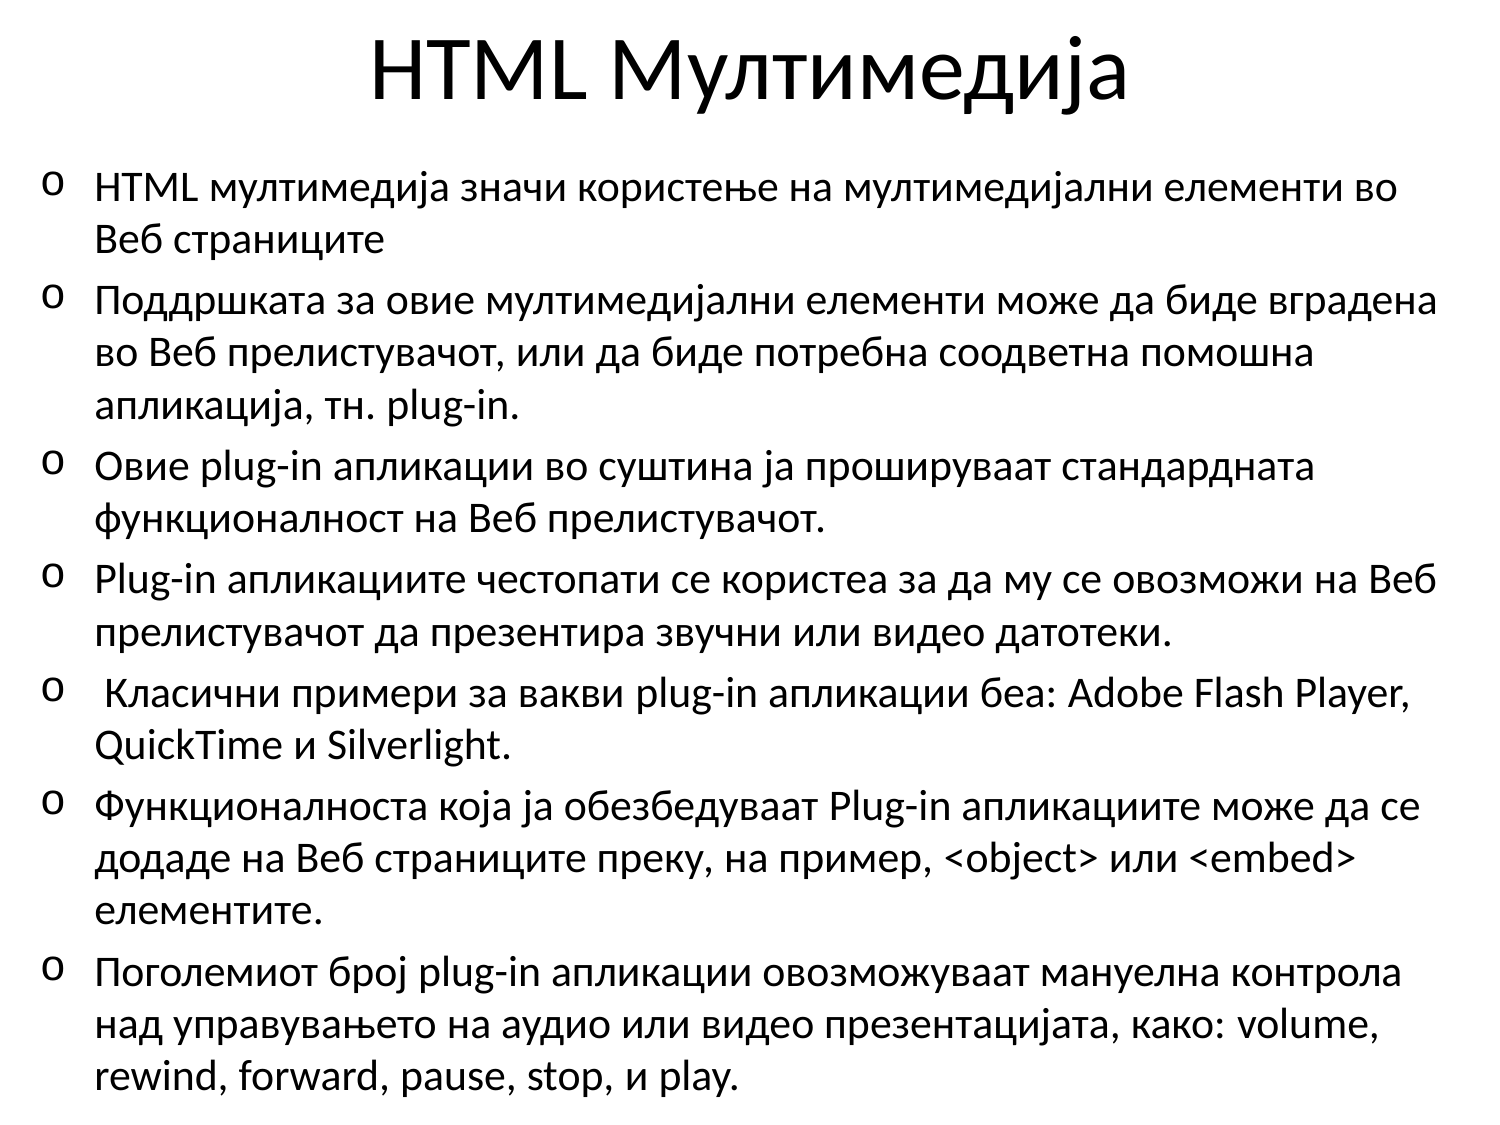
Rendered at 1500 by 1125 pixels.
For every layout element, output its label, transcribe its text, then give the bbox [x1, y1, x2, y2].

title HTML Мултимедија [75, 0, 1425, 125]
list HTML мултимедија значи користење на мултимедијални елементи во Веб страниците Поддршката за овие мултимедијални елементи може да биде вградена во Веб прелистувачот, или да биде потребна соодветна помошна апликација, тн. plug-in. Овие plug-in апликации во суштина ја прошируваат стандардната функционалност на Веб прелистувачот. Plug-in апликациите честопати се користеа за да му се овозможи на Веб прелистувачот да презентира звучни или видео датотеки. Класични примери за вакви plug-in апликации беа: Adobe Flash Player, QuickTime и Silverlight. Функционалноста која ја обезбедуваат Plug-in апликациите може да се додаде на Веб страниците преку, на пример, <object> или <embed> елементите. Поголемиот број plug-in апликации овозможуваат мануелна контрола над управувањето на аудио или видео презентацијата, како: volume, rewind, forward, pause, stop, и play. [24, 149, 1475, 1113]
